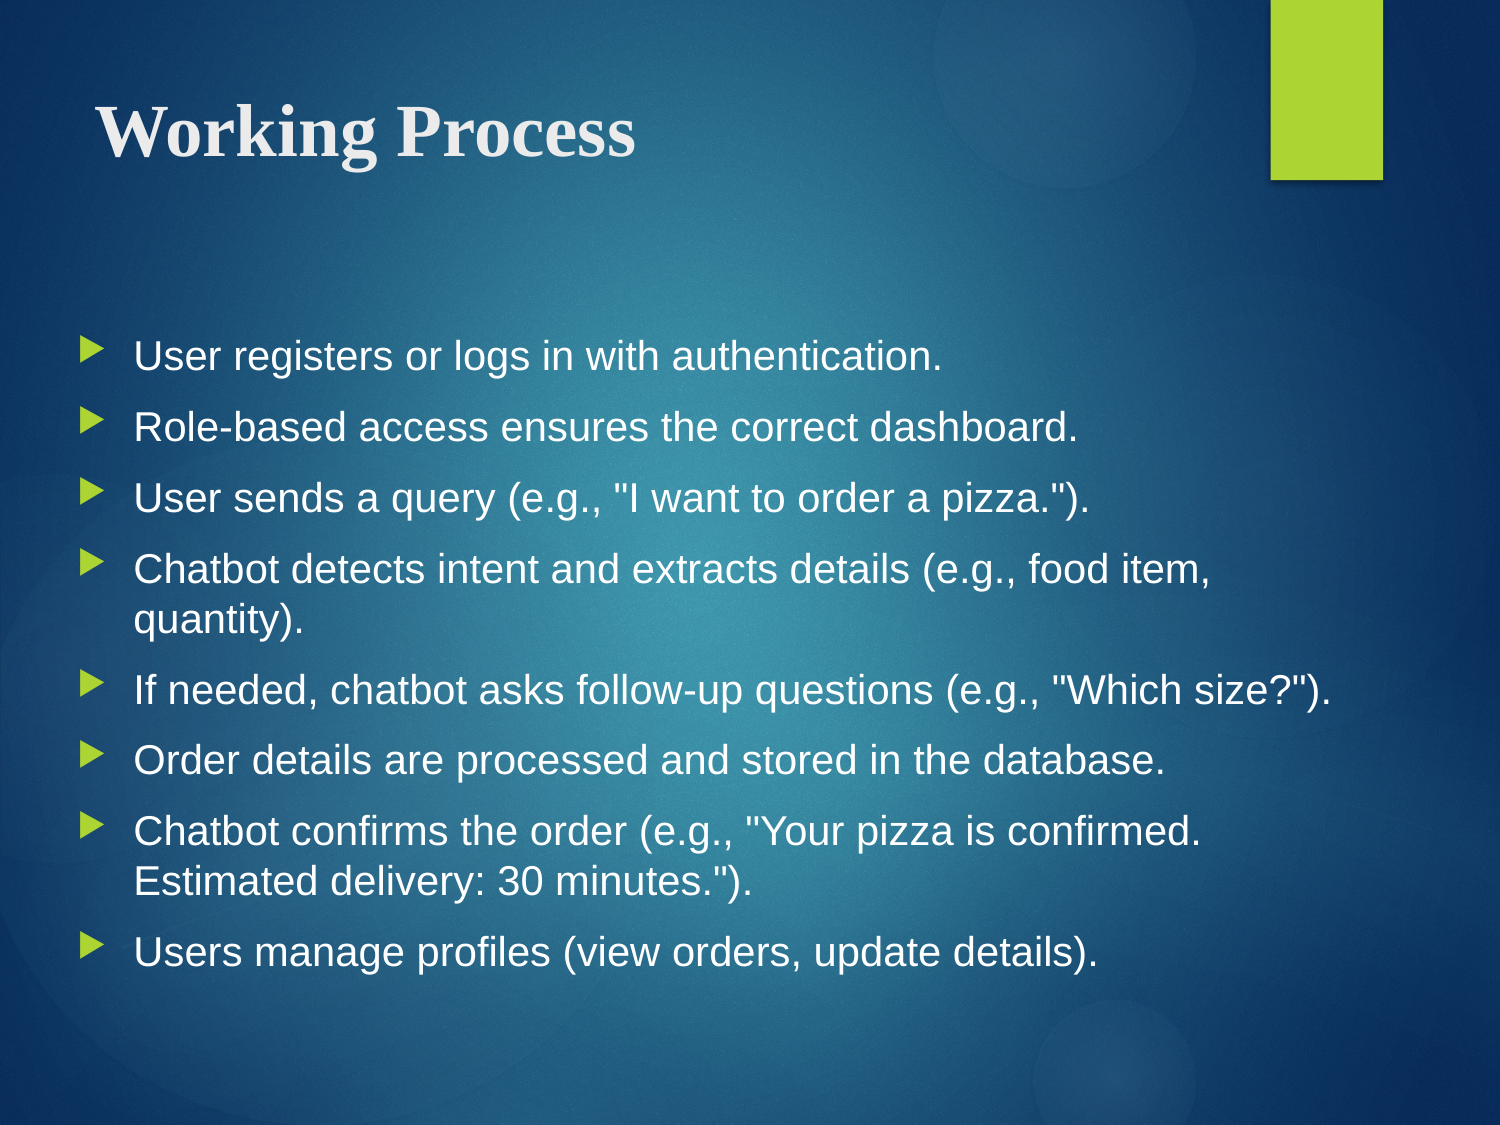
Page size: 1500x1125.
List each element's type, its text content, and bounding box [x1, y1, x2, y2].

title Working Process [79, 74, 1237, 304]
list User registers or logs in with authentication. Role-based access ensures the correct dashboard. User sends a query (e.g., "I want to order a pizza."). Chatbot detects intent and extracts details (e.g., food item, quantity). If needed, chatbot asks follow-up questions (e.g., "Which size?"). Order details are processed and stored in the database. Chatbot confirms the order (e.g., "Your pizza is confirmed. Estimated delivery: 30 minutes."). Users manage profiles (view orders, update details). [62, 321, 1410, 967]
